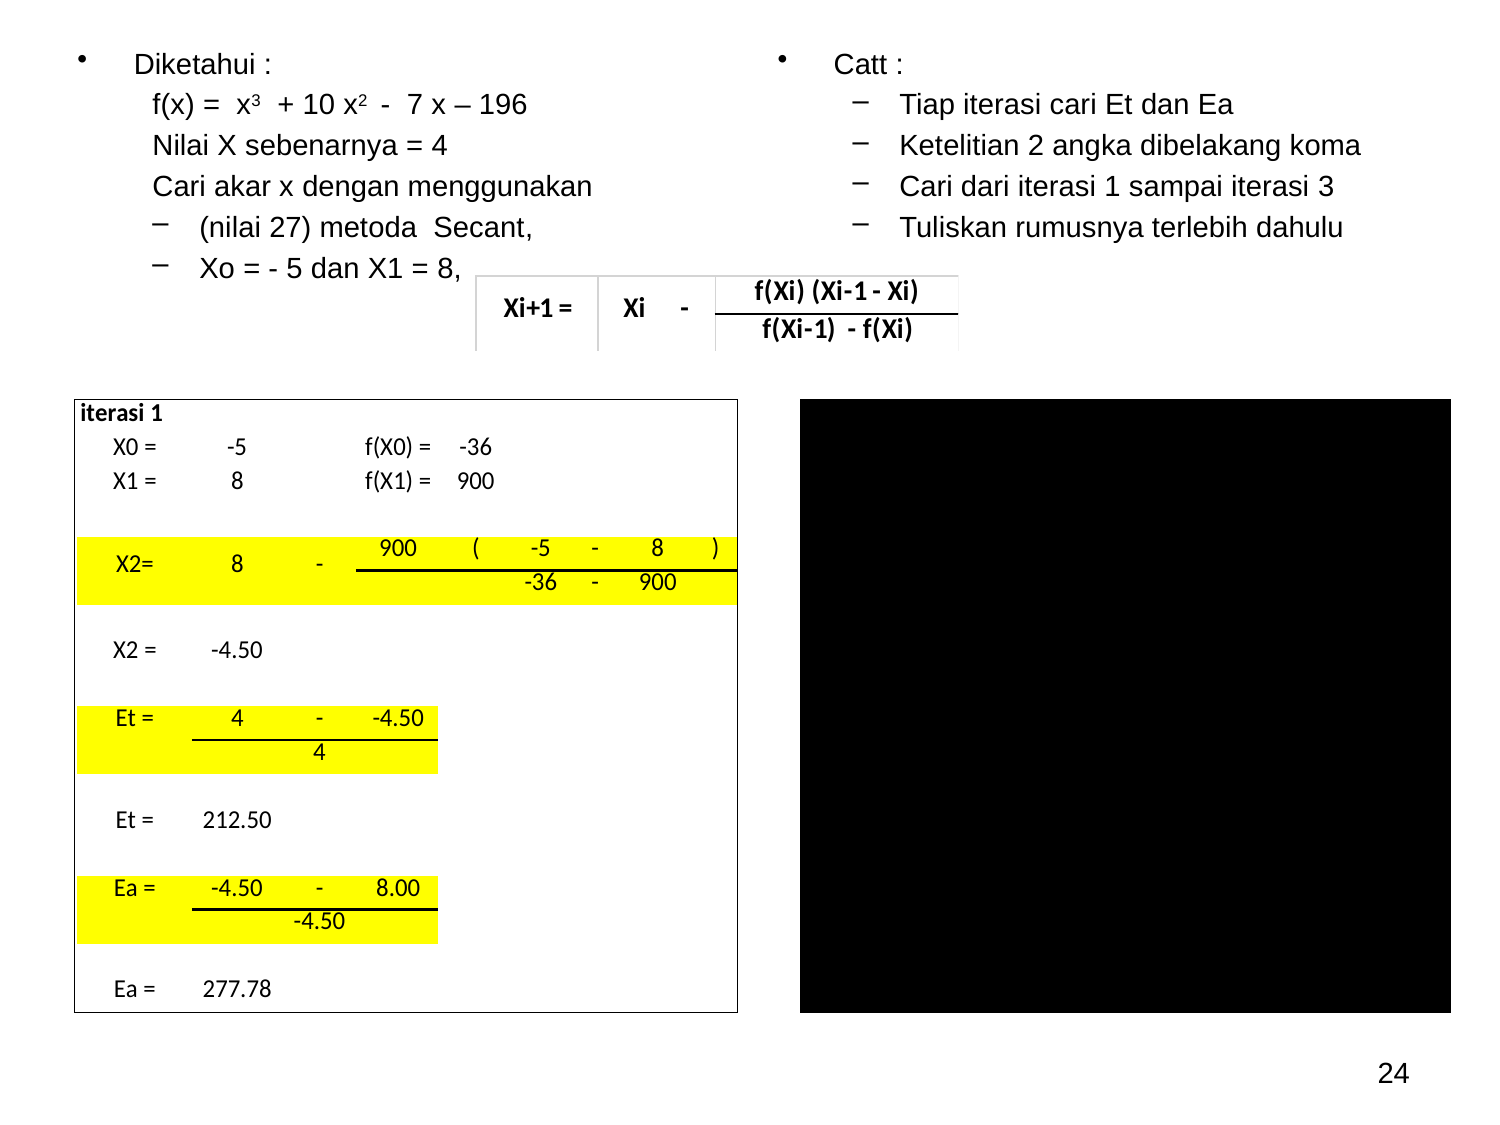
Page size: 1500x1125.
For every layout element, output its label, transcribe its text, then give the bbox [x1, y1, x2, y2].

picture [74, 399, 738, 1013]
slide_number 24 [1074, 1046, 1426, 1125]
text_box Catt : Tiap iterasi cari Et dan Ea Ketelitian 2 angka dibelakang koma Cari dari iterasi 1 sampai iterasi 3 Tuliskan rumusnya terlebih dahulu [762, 37, 1400, 288]
picture [799, 399, 1451, 1013]
picture [474, 274, 961, 354]
list Diketahui : f(x) = x3 + 10 x2 - 7 x – 196 Nilai X sebenarnya = 4 Cari akar x dengan menggunakan (nilai 27) metoda Secant, Xo = - 5 dan X1 = 8, [62, 37, 701, 326]
